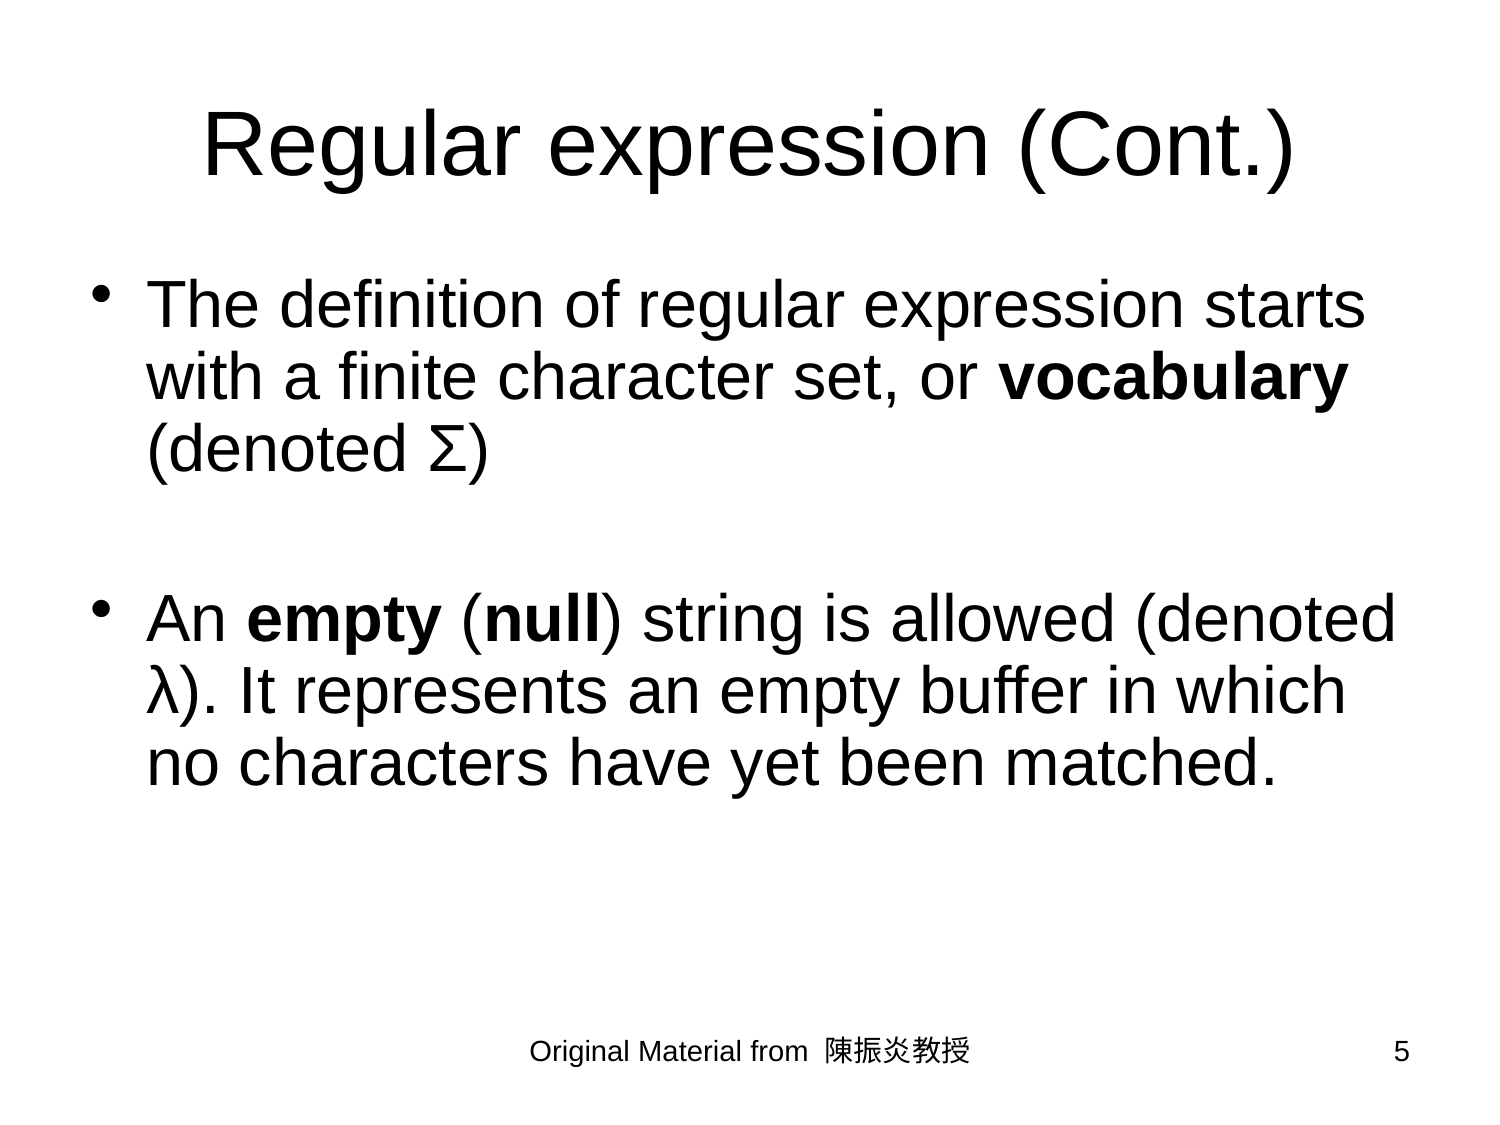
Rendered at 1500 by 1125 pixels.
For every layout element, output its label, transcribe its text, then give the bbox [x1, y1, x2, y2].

footer Original Material from 陳振炎教授 [512, 1024, 988, 1103]
slide_number 5 [1074, 1024, 1426, 1103]
list The definition of regular expression starts with a finite character set, or vocabulary (denoted Σ) An empty (null) string is allowed (denoted λ). It represents an empty buffer in which no characters have yet been matched. [75, 262, 1425, 1005]
title Regular expression (Cont.) [75, 45, 1425, 233]
